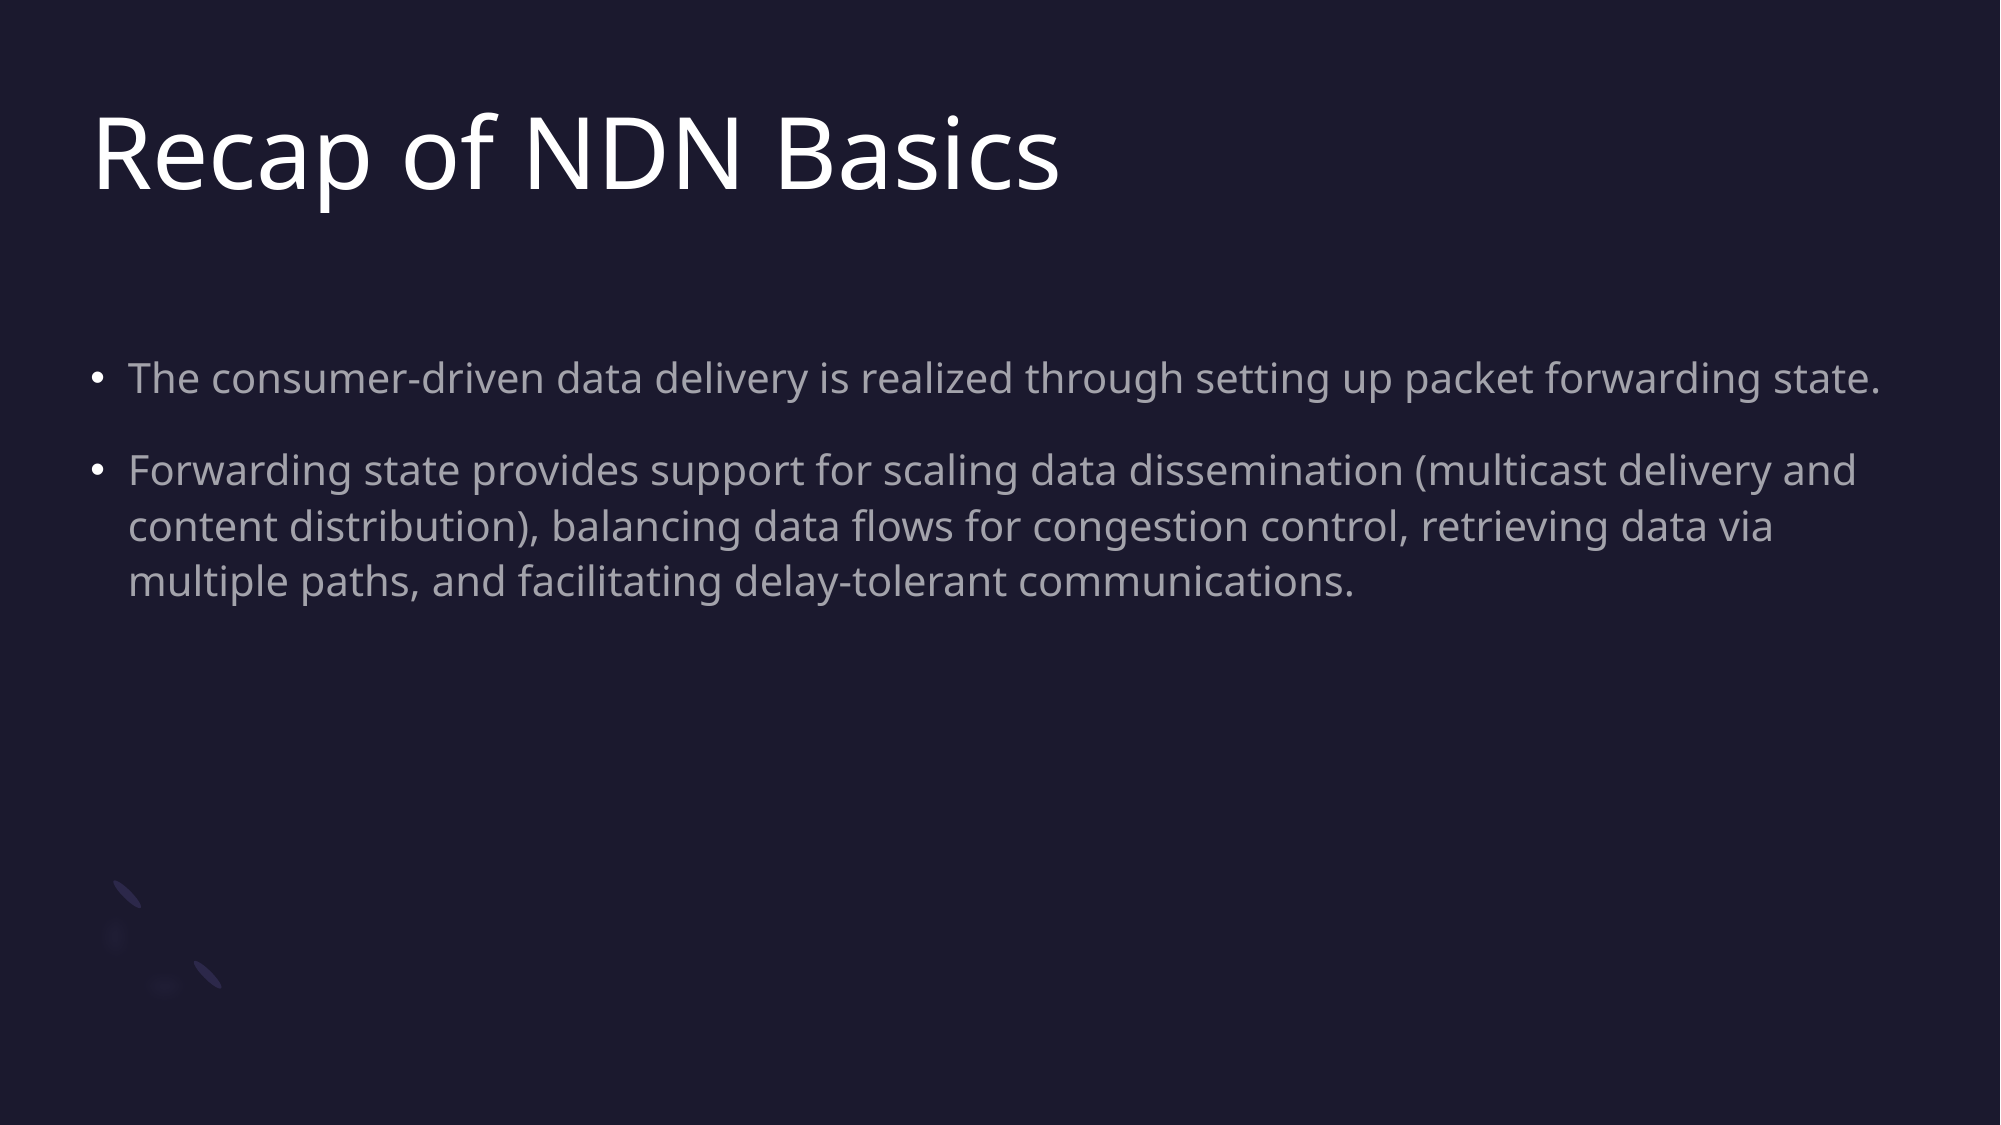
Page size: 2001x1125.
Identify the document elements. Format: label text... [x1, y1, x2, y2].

title Recap of NDN Basics [90, 90, 1910, 309]
list The consumer-driven data delivery is realized through setting up packet forwarding state. Forwarding state provides support for scaling data dissemination (multicast delivery and content distribution), balancing data flows for congestion control, retrieving data via multiple paths, and facilitating delay-tolerant communications. [90, 346, 1910, 1000]
